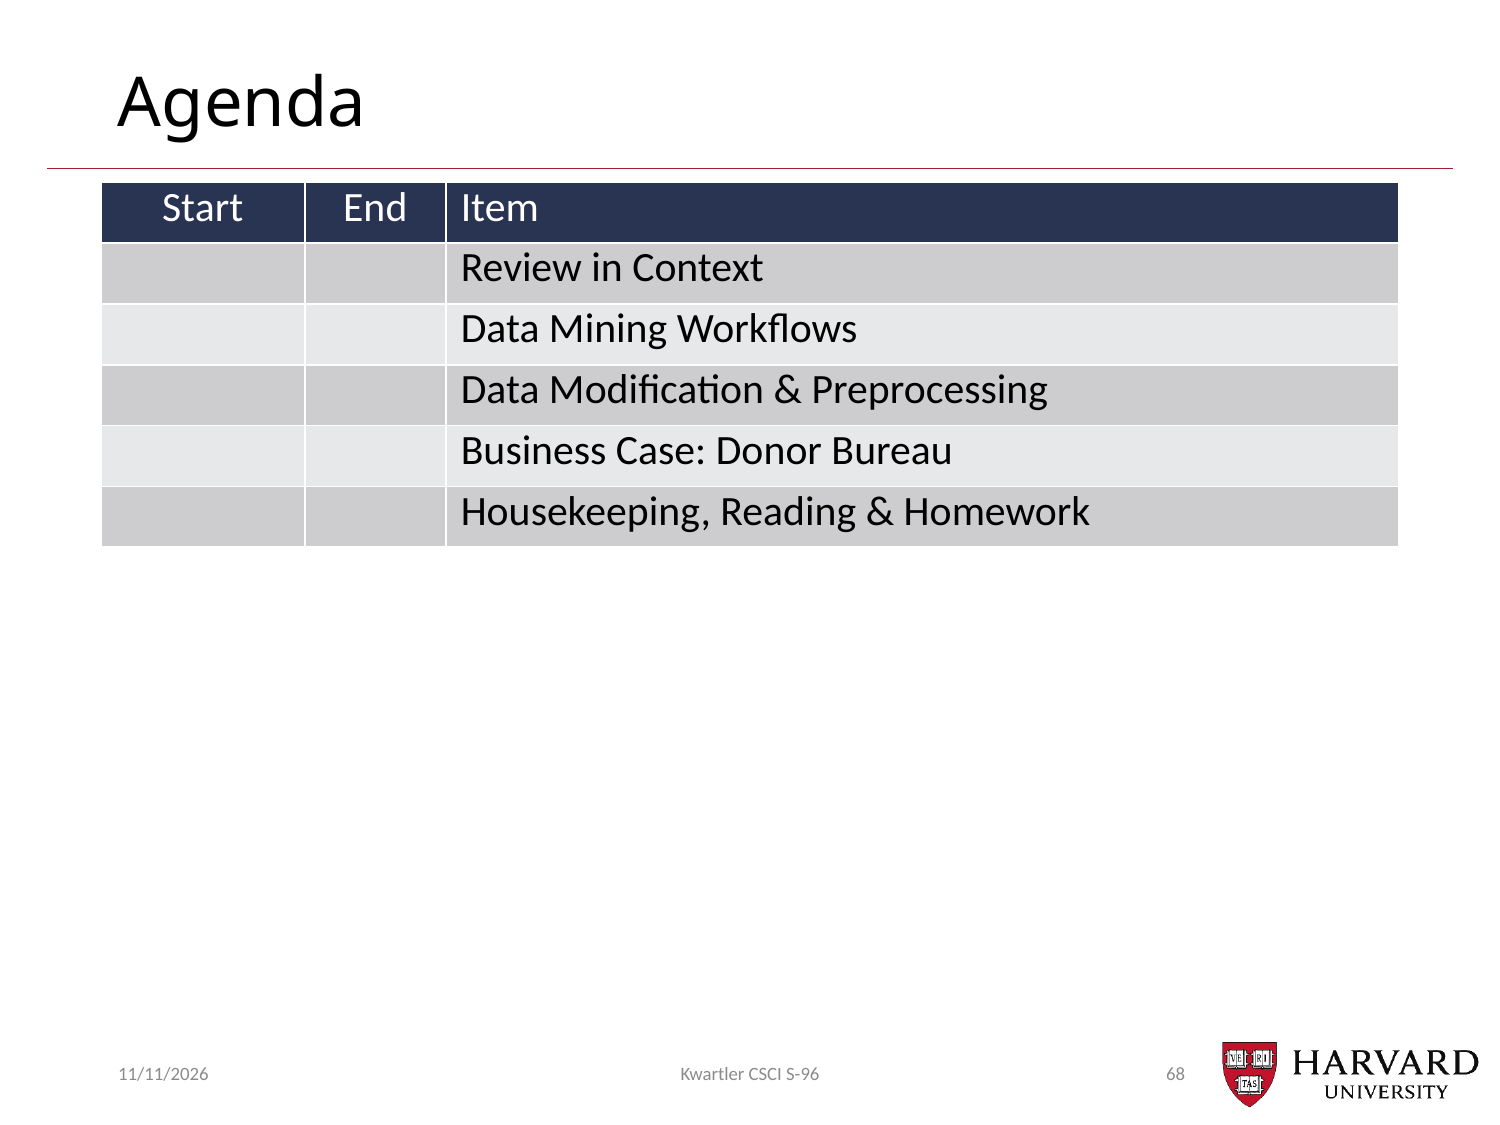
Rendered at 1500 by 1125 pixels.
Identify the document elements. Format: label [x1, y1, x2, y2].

table_cell [306, 244, 445, 303]
footer [496, 1042, 1004, 1103]
table_cell [306, 426, 445, 486]
table_cell [102, 487, 304, 546]
table_cell [447, 487, 1398, 546]
table_cell [102, 244, 304, 303]
table_cell [306, 305, 445, 364]
table_cell [102, 426, 304, 486]
table_header [306, 183, 445, 242]
table_cell [306, 487, 445, 546]
table_header [102, 183, 304, 242]
table_cell [447, 366, 1398, 425]
table_cell [447, 305, 1398, 364]
slide_number [1059, 1042, 1200, 1103]
table_cell [447, 426, 1398, 486]
table_cell [102, 305, 304, 364]
table_cell [306, 366, 445, 425]
table_cell [102, 366, 304, 425]
table_header [447, 183, 1398, 242]
picture [1200, 1024, 1500, 1125]
title [103, 59, 1397, 157]
slide_number [103, 1042, 441, 1103]
table_cell [447, 244, 1398, 303]
